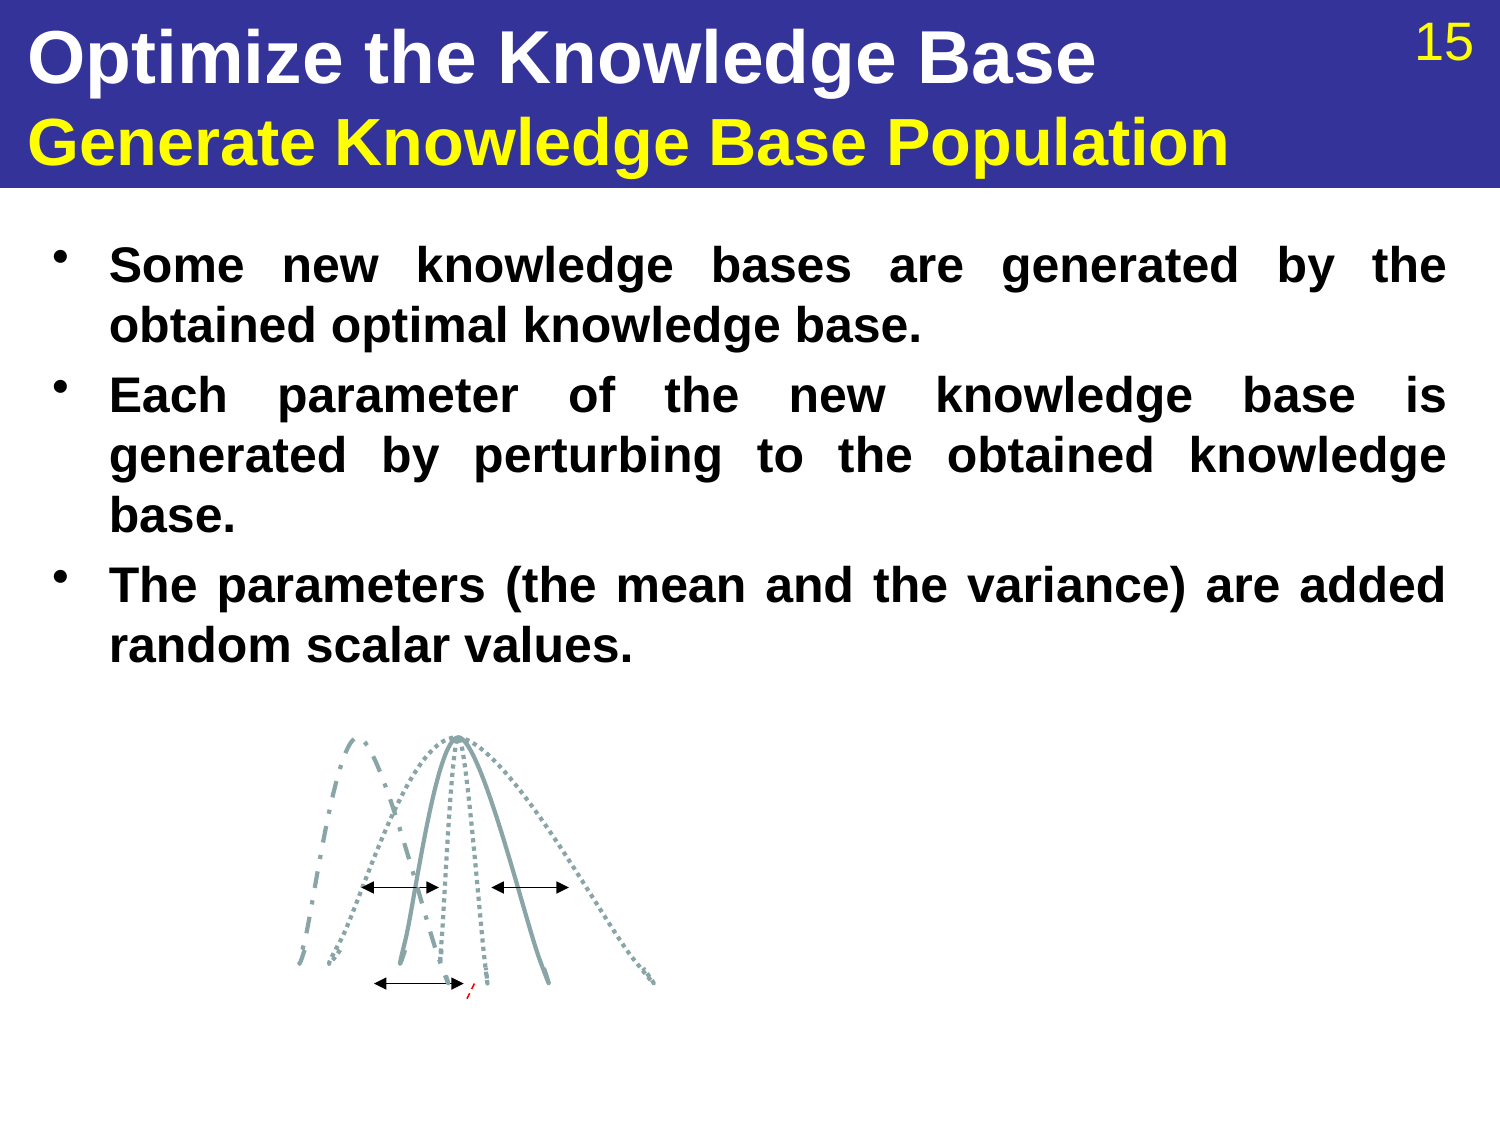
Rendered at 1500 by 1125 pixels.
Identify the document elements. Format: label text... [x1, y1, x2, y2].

text_box [442, 952, 453, 957]
title Optimize the Knowledge Base Generate Knowledge Base Population [12, 0, 1363, 188]
text_box [471, 819, 490, 986]
text_box [438, 764, 453, 961]
text_box [485, 959, 551, 986]
list Some new knowledge bases are generated by the obtained optimal knowledge base. Each parameter of the new knowledge base is generated by perturbing to the obtained knowledge base. The parameters (the mean and the variance) are added random scalar values. [37, 224, 1463, 1075]
text_box [471, 741, 656, 986]
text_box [458, 737, 467, 1001]
text_box [327, 954, 337, 966]
text_box [297, 737, 451, 986]
text_box [395, 746, 453, 956]
